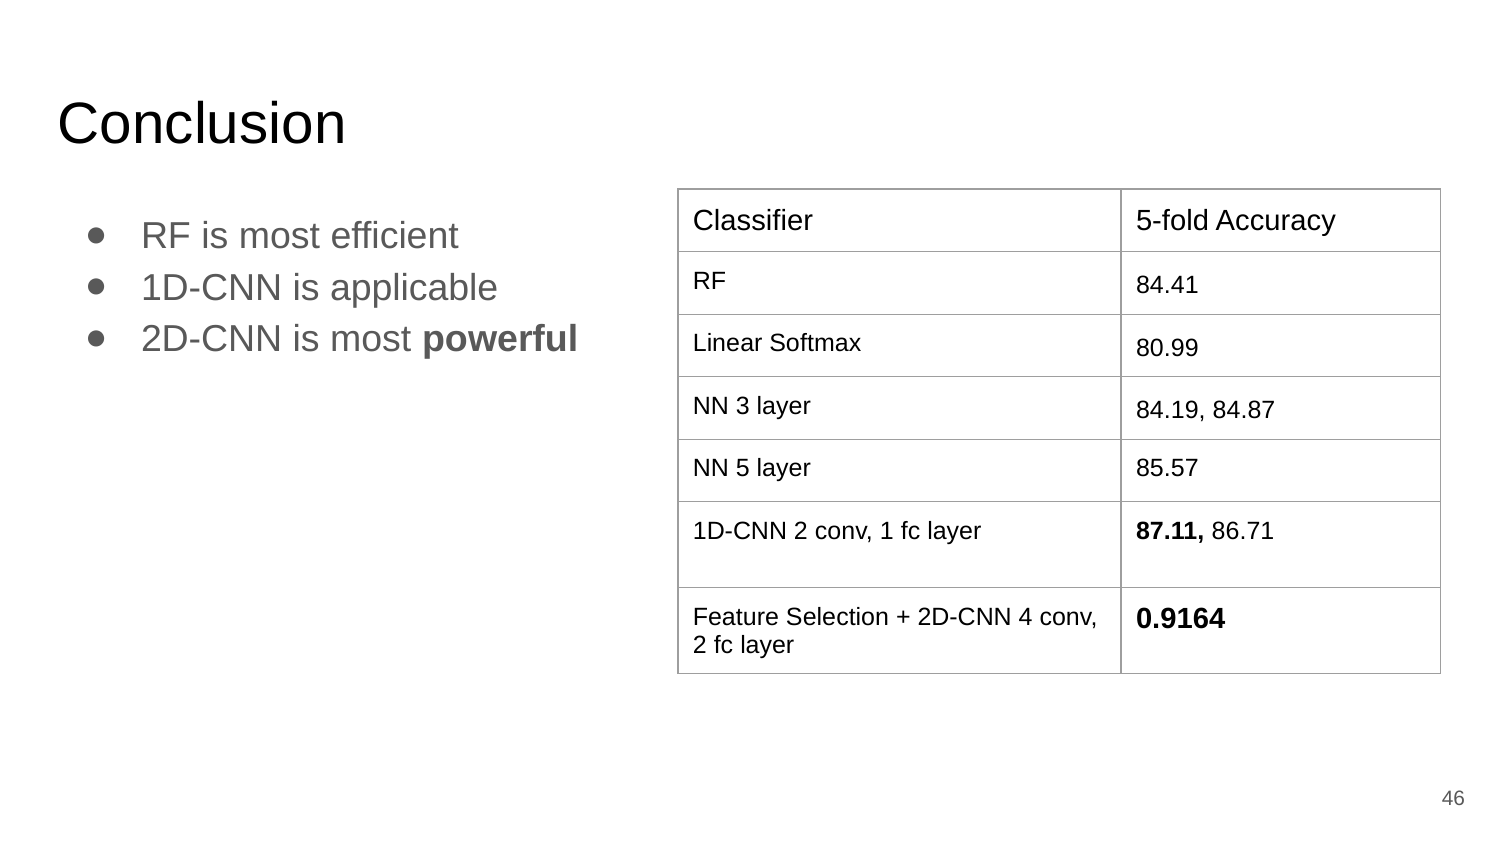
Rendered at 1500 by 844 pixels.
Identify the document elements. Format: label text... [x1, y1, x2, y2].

slide_number 46 [1389, 764, 1480, 830]
table_cell 84.41 [1122, 252, 1440, 314]
table_cell RF [679, 252, 1120, 314]
table_cell 85.57 [1122, 440, 1440, 501]
title Conclusion [42, 70, 1441, 165]
table_cell Feature Selection + 2D-CNN 4 conv, 2 fc layer [679, 588, 1120, 673]
table_header 5-fold Accuracy [1122, 190, 1440, 251]
table_header Classifier [679, 190, 1120, 251]
table_cell NN 3 layer [679, 377, 1120, 439]
table_cell 80.99 [1122, 315, 1440, 376]
table_cell 87.11, 86.71 [1122, 502, 1440, 587]
table_cell 84.19, 84.87 [1122, 377, 1440, 439]
table_cell 0.9164 [1122, 588, 1440, 673]
list RF is most efficient 1D-CNN is applicable 2D-CNN is most powerful [51, 189, 665, 750]
table_cell Linear Softmax [679, 315, 1120, 376]
table_cell NN 5 layer [679, 440, 1120, 501]
table_cell 1D-CNN 2 conv, 1 fc layer [679, 502, 1120, 587]
